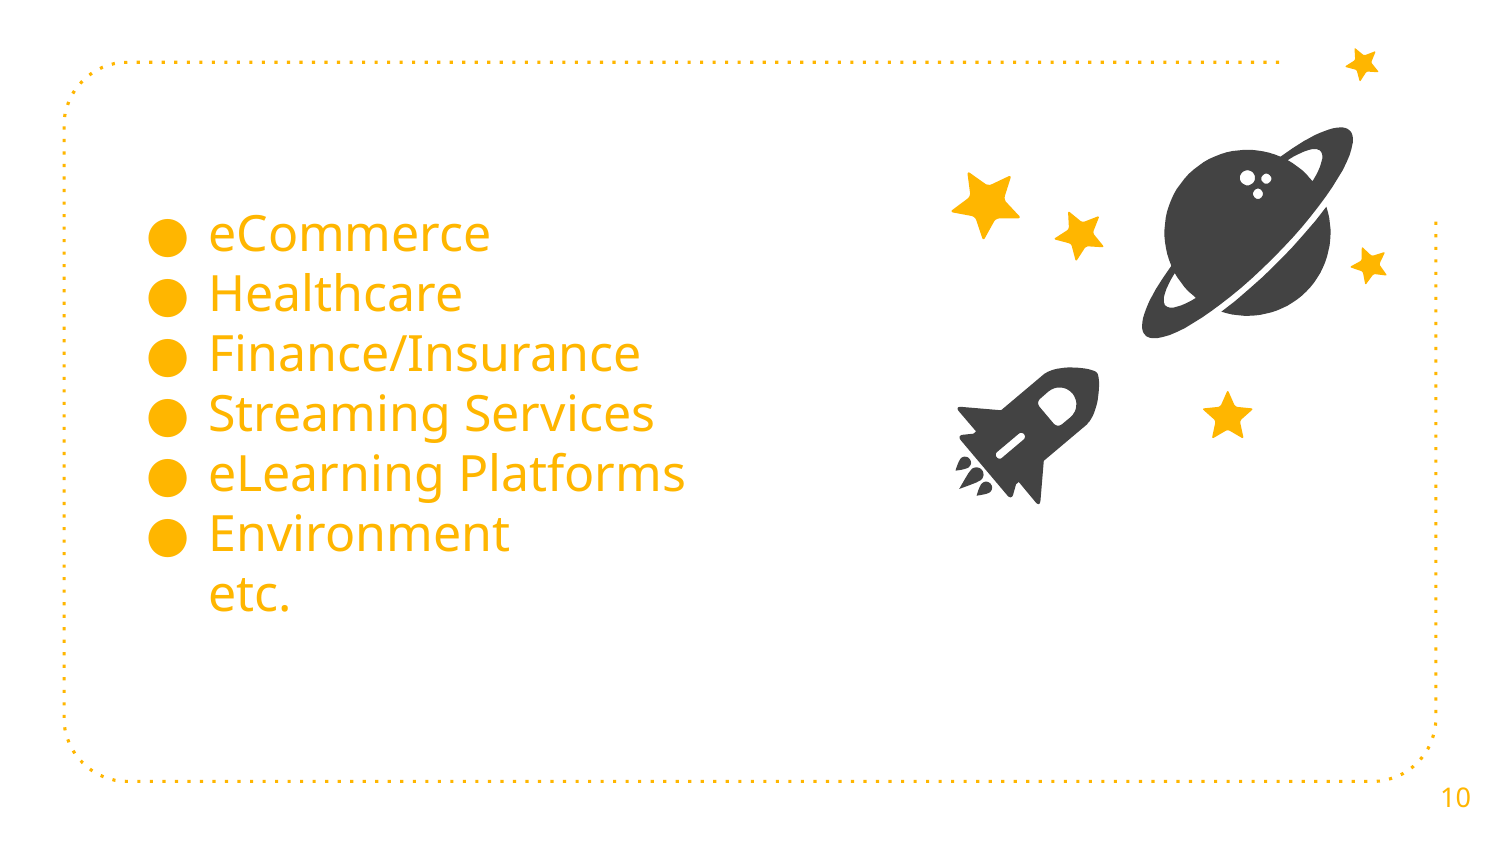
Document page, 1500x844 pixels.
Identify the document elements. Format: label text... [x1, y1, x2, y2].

title eCommerce Healthcare Finance/Insurance Streaming Services eLearning Platforms Environment etc. [118, 446, 935, 637]
text_box [1345, 48, 1379, 82]
text_box [1203, 391, 1253, 439]
text_box [1358, 247, 1387, 285]
text_box [1054, 211, 1104, 261]
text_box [955, 363, 1096, 504]
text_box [1141, 127, 1354, 339]
text_box [951, 172, 1020, 240]
slide_number ‹#› [1411, 753, 1500, 844]
